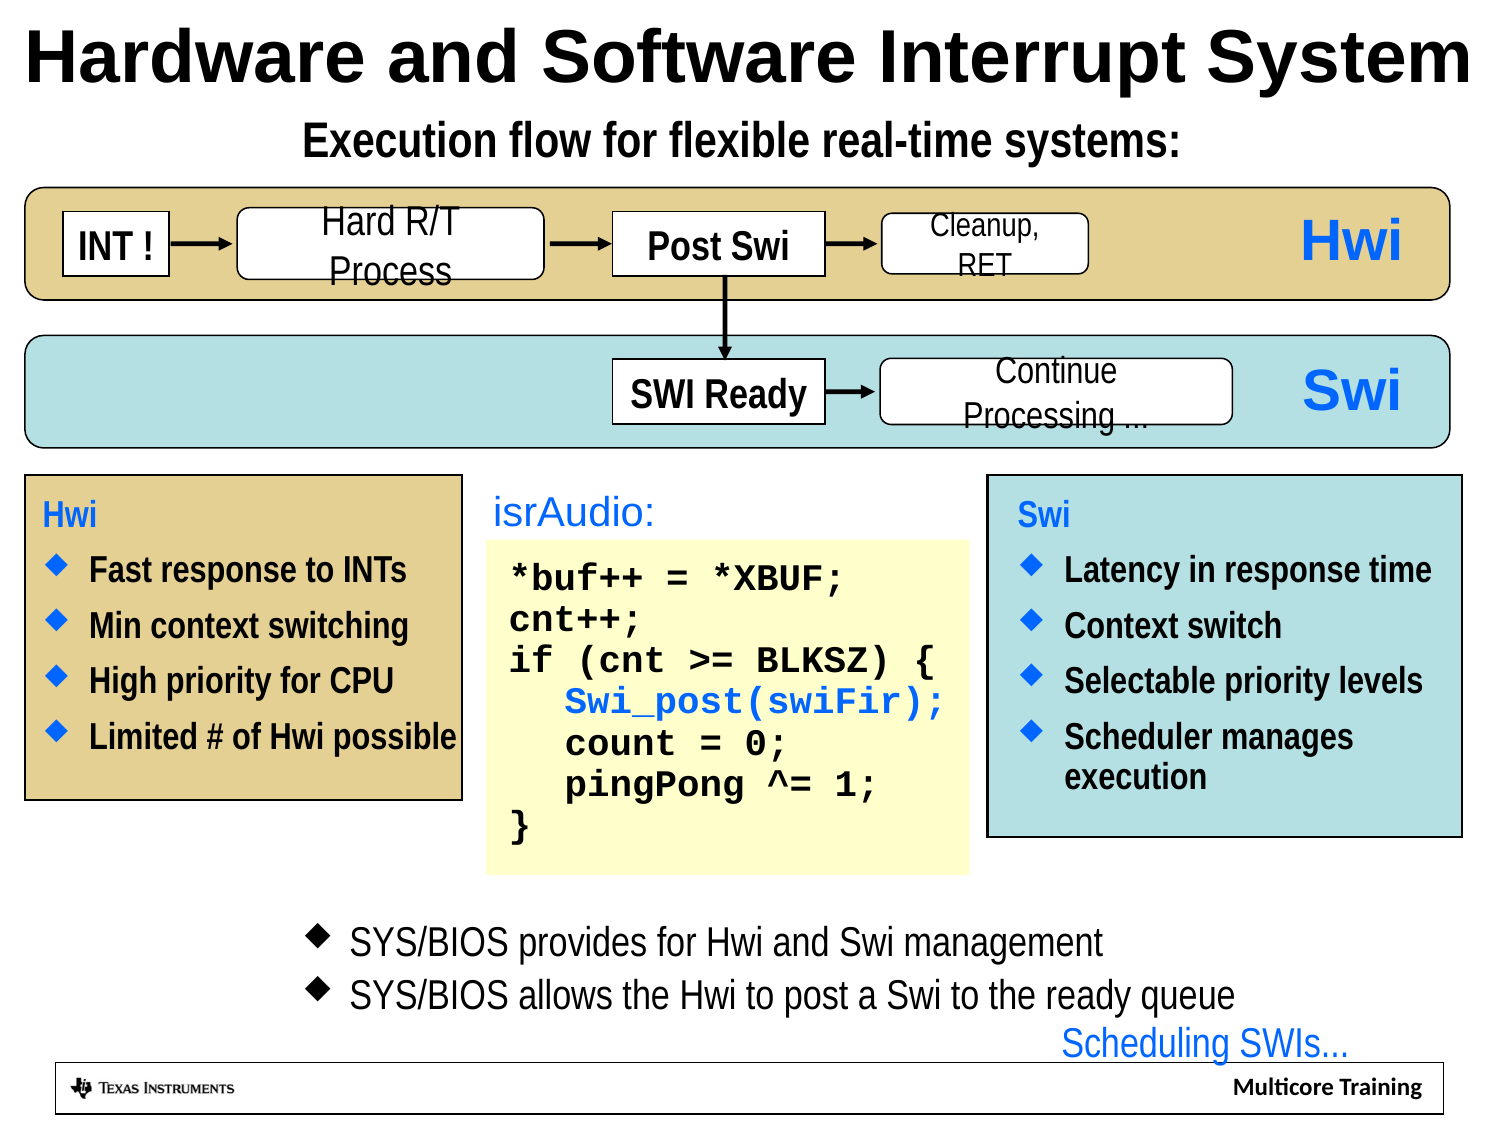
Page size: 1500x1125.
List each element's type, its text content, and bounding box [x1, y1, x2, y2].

text_box Continue Processing ... [880, 358, 1233, 425]
text_box Post Swi [612, 211, 825, 277]
text_box [24, 335, 1450, 448]
text_box INT ! [63, 211, 170, 277]
text_box Execution flow for flexible real-time systems: [287, 99, 1250, 175]
text_box SYS/BIOS provides for Hwi and Swi management SYS/BIOS allows the Hwi to post a Swi to the ready queue [287, 912, 1313, 1053]
text_box Hwi [1285, 208, 1420, 279]
text_box Swi Latency in response time Context switch Selectable priority levels Scheduler manages execution [999, 487, 1450, 806]
text_box [549, 237, 612, 250]
text_box Hwi Fast response to INTs Min context switching High priority for CPU Limited # of Hwi possible [24, 487, 475, 765]
text_box Cleanup, RET [881, 213, 1089, 274]
text_box [825, 385, 875, 398]
text_box Scheduling SWIs... [1061, 1025, 1350, 1066]
text_box [24, 187, 1450, 300]
text_box [718, 274, 732, 361]
text_box [24, 765, 463, 800]
text_box Hard R/T Process [237, 207, 545, 280]
text_box [825, 237, 878, 250]
text_box Swi [1287, 358, 1418, 430]
text_box [987, 474, 1463, 838]
text_box *buf++ = *XBUF; cnt++; if (cnt >= BLKSZ) { Swi_post(swiFir); count = 0; pingPong ^= 1; } [485, 539, 970, 875]
text_box [24, 474, 463, 487]
text_box isrAudio: [478, 487, 671, 543]
text_box SWI Ready [612, 359, 825, 424]
text_box [170, 237, 233, 250]
picture [59, 1066, 245, 1110]
title Hardware and Software Interrupt System [0, 0, 1500, 123]
